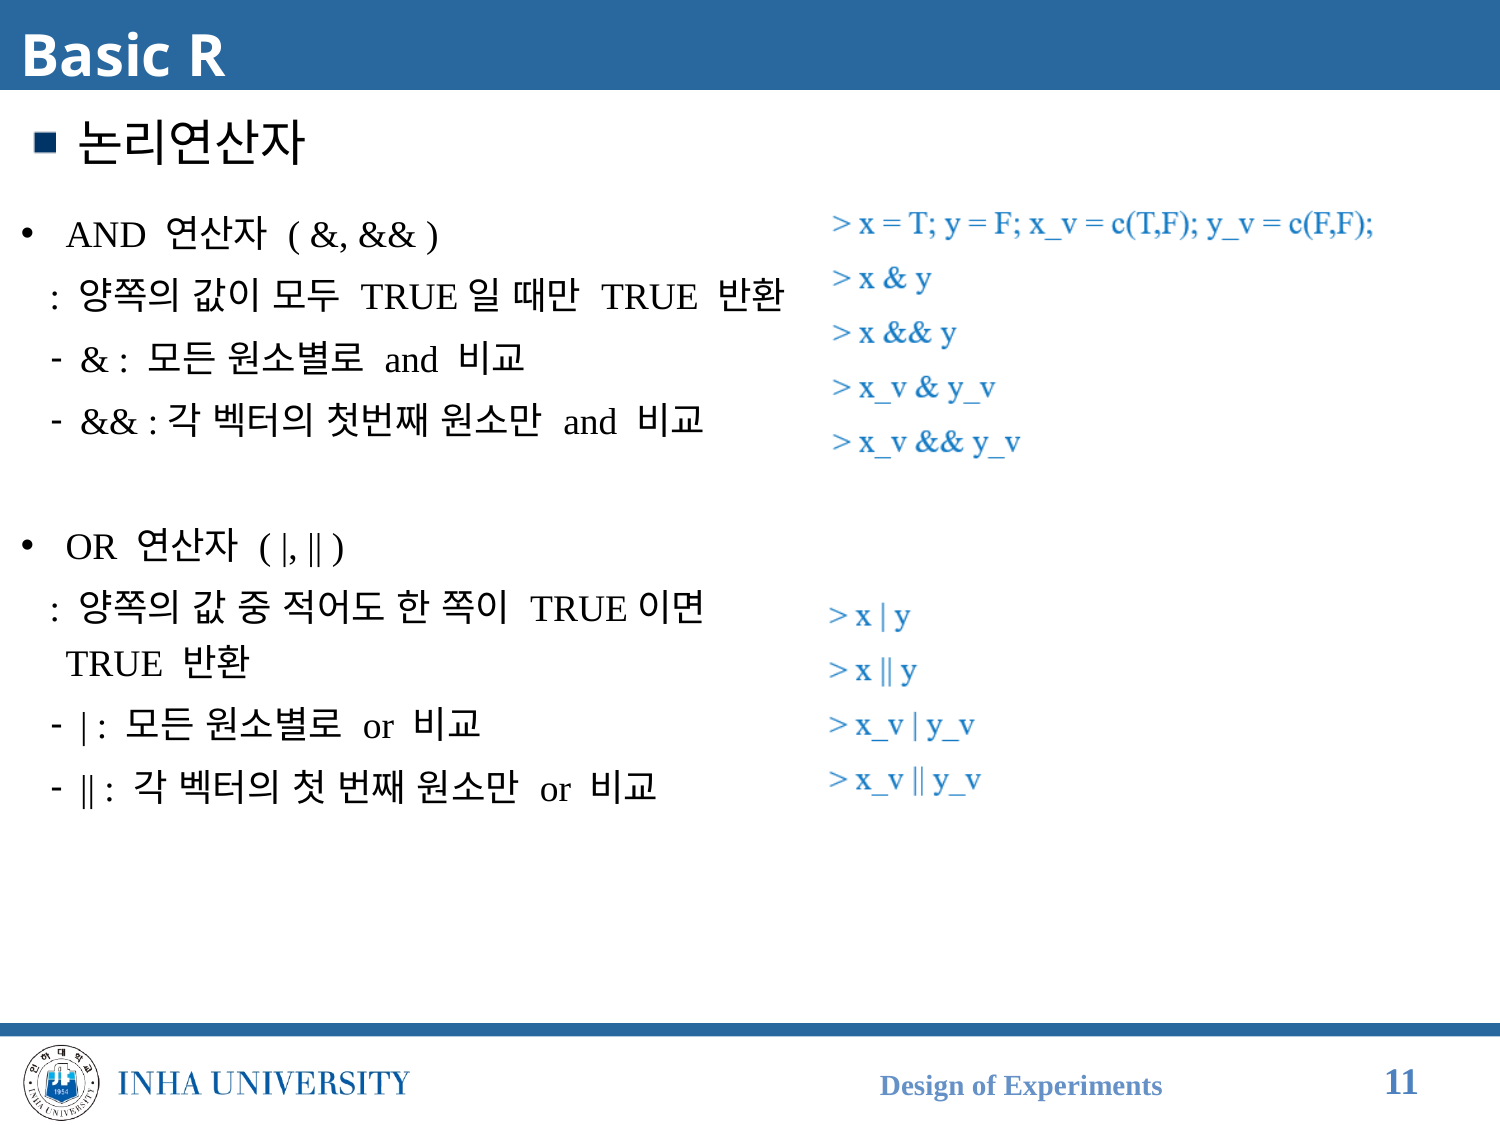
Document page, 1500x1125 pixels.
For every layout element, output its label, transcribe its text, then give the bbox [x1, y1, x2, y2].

picture [824, 197, 1380, 475]
picture [808, 580, 1022, 820]
text_box Design of Experiments [844, 1058, 1199, 1106]
text_box 논리연산자 AND 연산자 ( &, && ) : 양쪽의 값이 모두 TRUE일 때만 TRUE 반환 & : 모든 원소별로 and 비교 && :각 벡터의 첫번째 원소만 and 비교 OR 연산자 ( |, || ) : 양쪽의 값 중 적어도 한 쪽이 TRUE이면 TRUE 반환 | : 모든 원소별로 or 비교 || : 각 벡터의 첫 번째 원소만 or 비교 [5, 91, 809, 858]
picture [20, 124, 56, 160]
title Basic R [5, 19, 1483, 88]
picture [9, 1037, 423, 1125]
